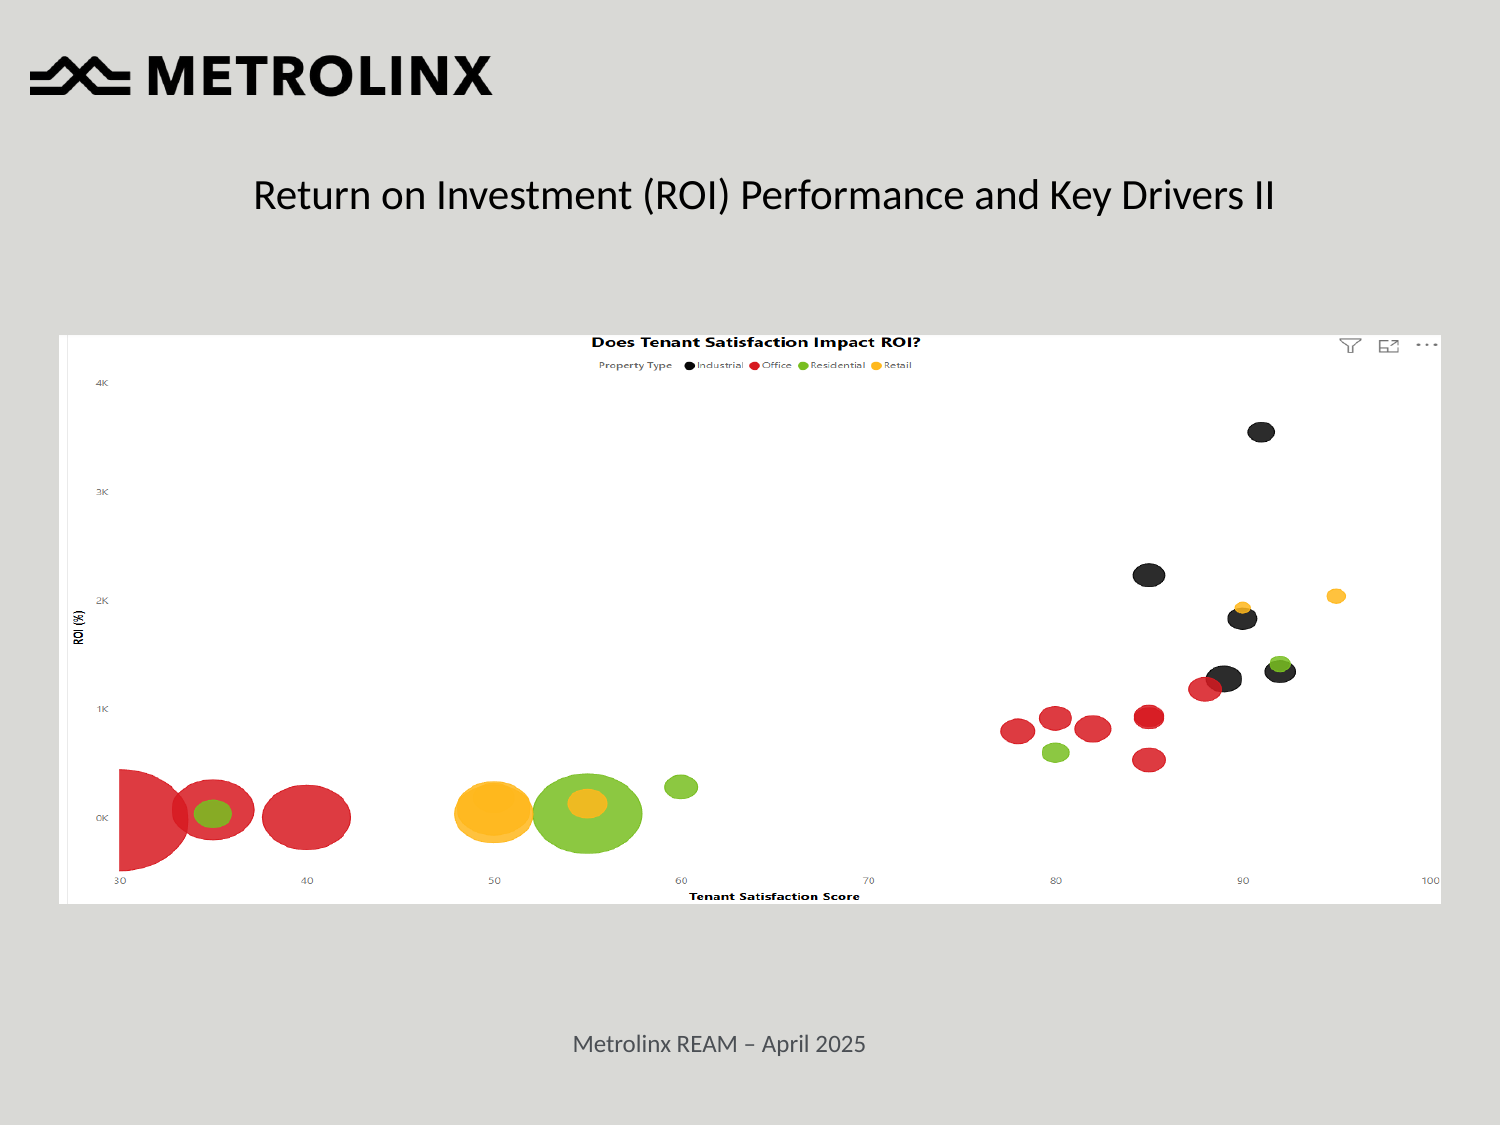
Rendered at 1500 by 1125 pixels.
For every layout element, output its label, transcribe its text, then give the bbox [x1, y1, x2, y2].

picture [59, 335, 1441, 904]
picture [29, 29, 498, 121]
title Return on Investment (ROI) Performance and Key Drivers II [45, 159, 1485, 226]
text_box Metrolinx REAM – April 2025 [557, 1020, 882, 1065]
